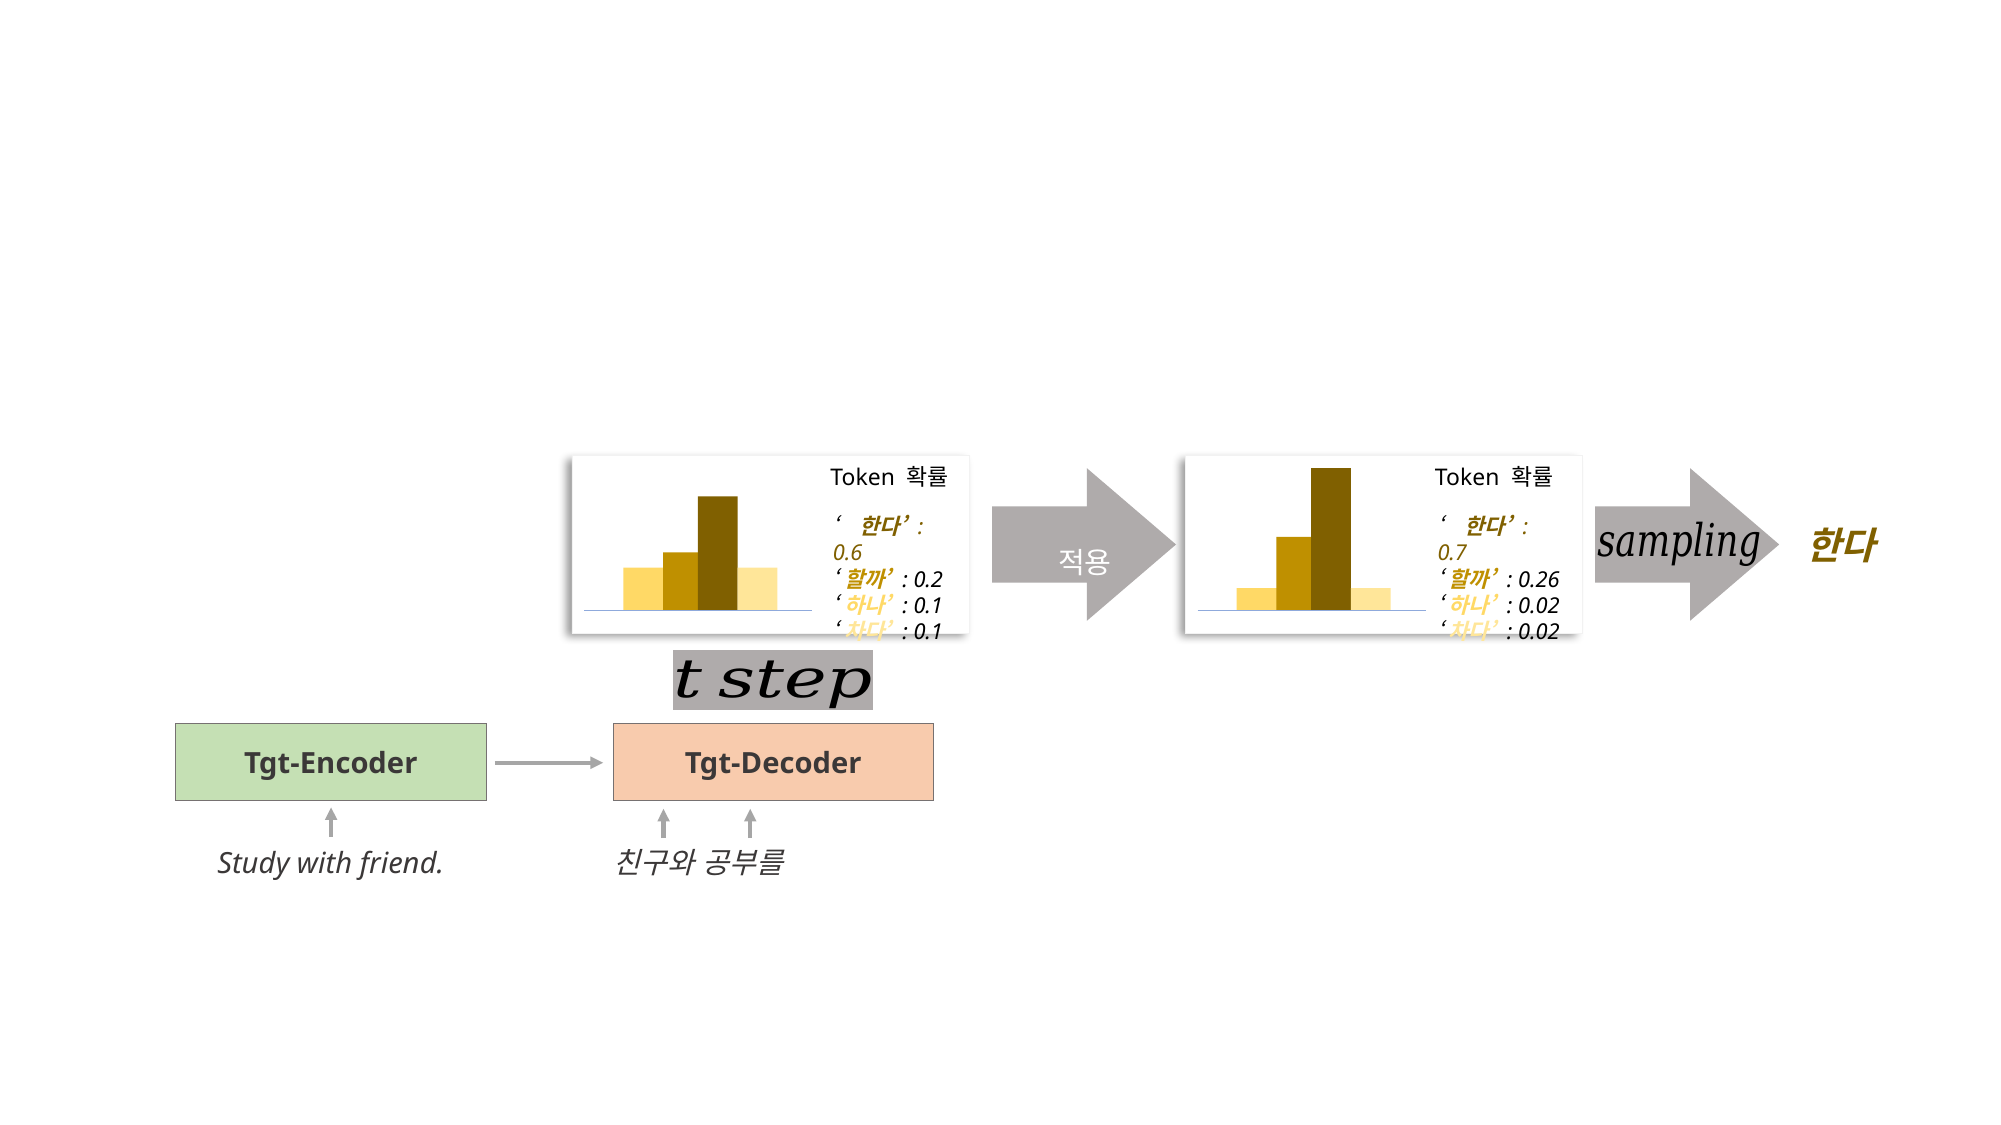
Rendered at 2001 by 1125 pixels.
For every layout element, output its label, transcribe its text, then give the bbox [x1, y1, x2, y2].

text_box ‘한다’ : 0.6 ‘할까’ : 0.2 ‘하나’ : 0.1 ‘차다’ : 0.1 [818, 505, 974, 652]
text_box Tgt-Encoder [175, 723, 487, 801]
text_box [1197, 468, 1426, 611]
text_box ‘한다’ : 0.7 ‘할까’ : 0.26 ‘하나’ : 0.02 ‘차다’ : 0.02 [1422, 505, 1578, 652]
text_box [1426, 455, 1584, 635]
text_box [571, 455, 970, 635]
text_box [584, 496, 813, 611]
text_box Study with friend. [202, 837, 460, 888]
text_box [1594, 465, 1781, 624]
text_box Tgt-Decoder [612, 723, 934, 801]
text_box Token 확률 [815, 455, 964, 498]
text_box Token 확률 [1420, 455, 1569, 498]
text_box 한다 [1791, 514, 1894, 574]
text_box [990, 465, 1174, 624]
text_box 친구와 공부를 [598, 837, 799, 888]
text_box [1184, 455, 1422, 635]
